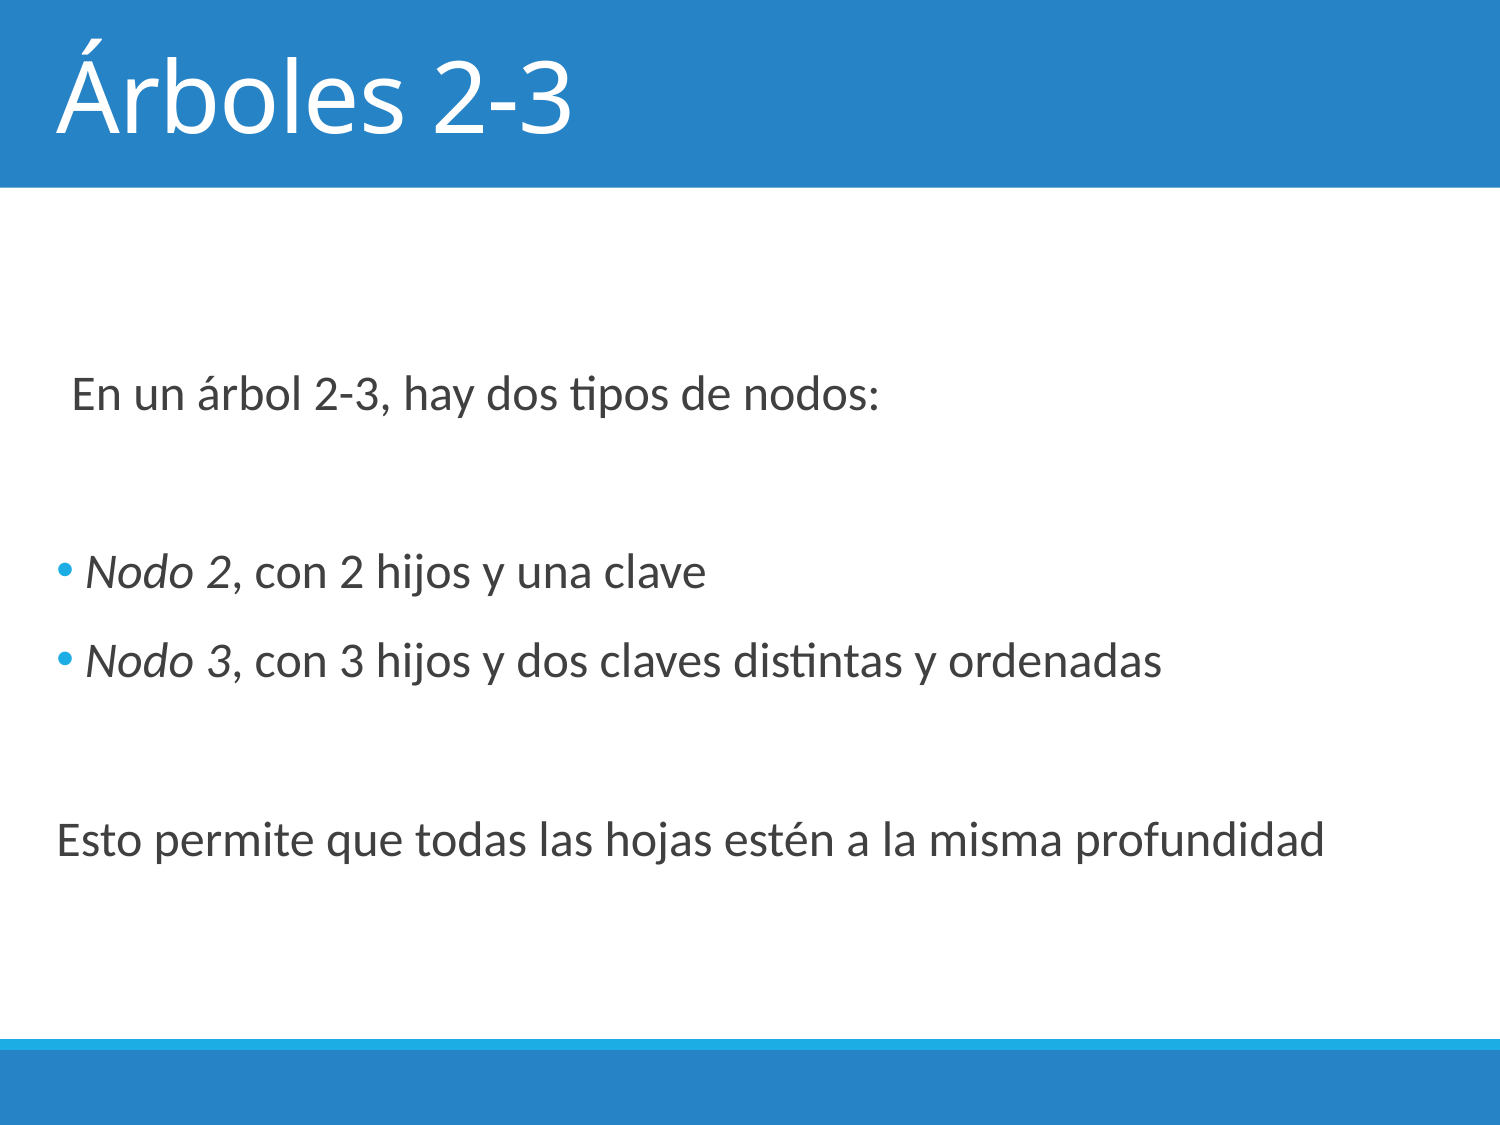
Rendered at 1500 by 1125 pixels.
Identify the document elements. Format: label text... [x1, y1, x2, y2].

list En un árbol 2-3, hay dos tipos de nodos: Nodo 2, con 2 hijos y una clave Nodo 3, con 3 hijos y dos claves distintas y ordenadas Esto permite que todas las hojas estén a la misma profundidad [41, 211, 1459, 1016]
title Árboles 2-3 [41, 0, 1459, 188]
